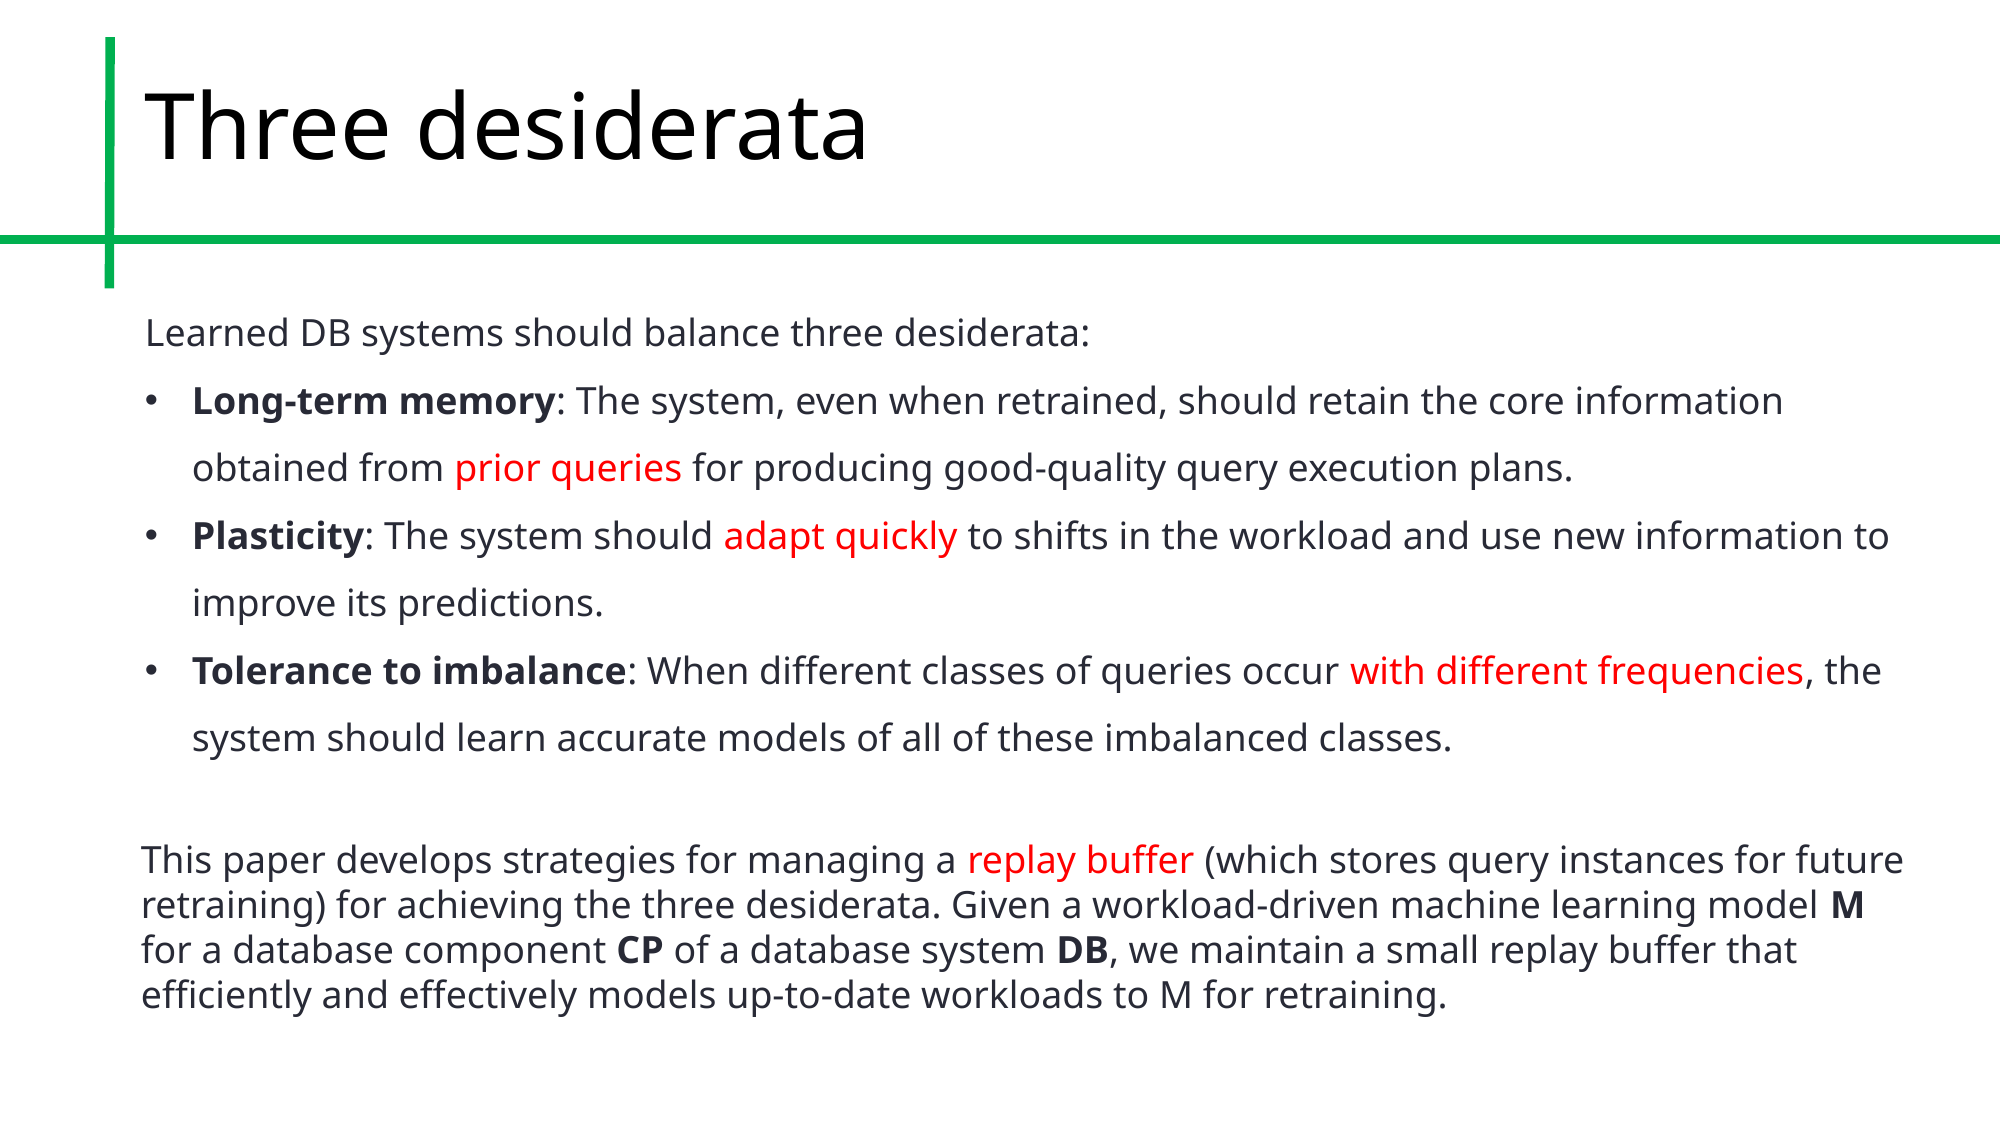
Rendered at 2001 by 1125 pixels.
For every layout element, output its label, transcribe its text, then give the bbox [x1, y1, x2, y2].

text_box [317, 656, 334, 718]
text_box Learned DB systems should balance three desiderata: Long-term memory: The system, even when retrained, should retain the core information obtained from prior queries for producing good-quality query execution plans. Plasticity: The system should adapt quickly to shifts in the workload and use new information to improve its predictions. Tolerance to imbalance: When different classes of queries occur with different frequencies, the system should learn accurate models of all of these imbalanced classes. [137, 279, 1939, 767]
text_box This paper develops strategies for managing a replay buffer (which stores query instances for future retraining) for achieving the three desiderata. Given a workload-driven machine learning model M for a database component CP of a database system DB, we maintain a small replay buffer that efficiently and effectively models up-to-date workloads to M for retraining. [126, 828, 1928, 1024]
title Three desiderata [136, 20, 1863, 240]
